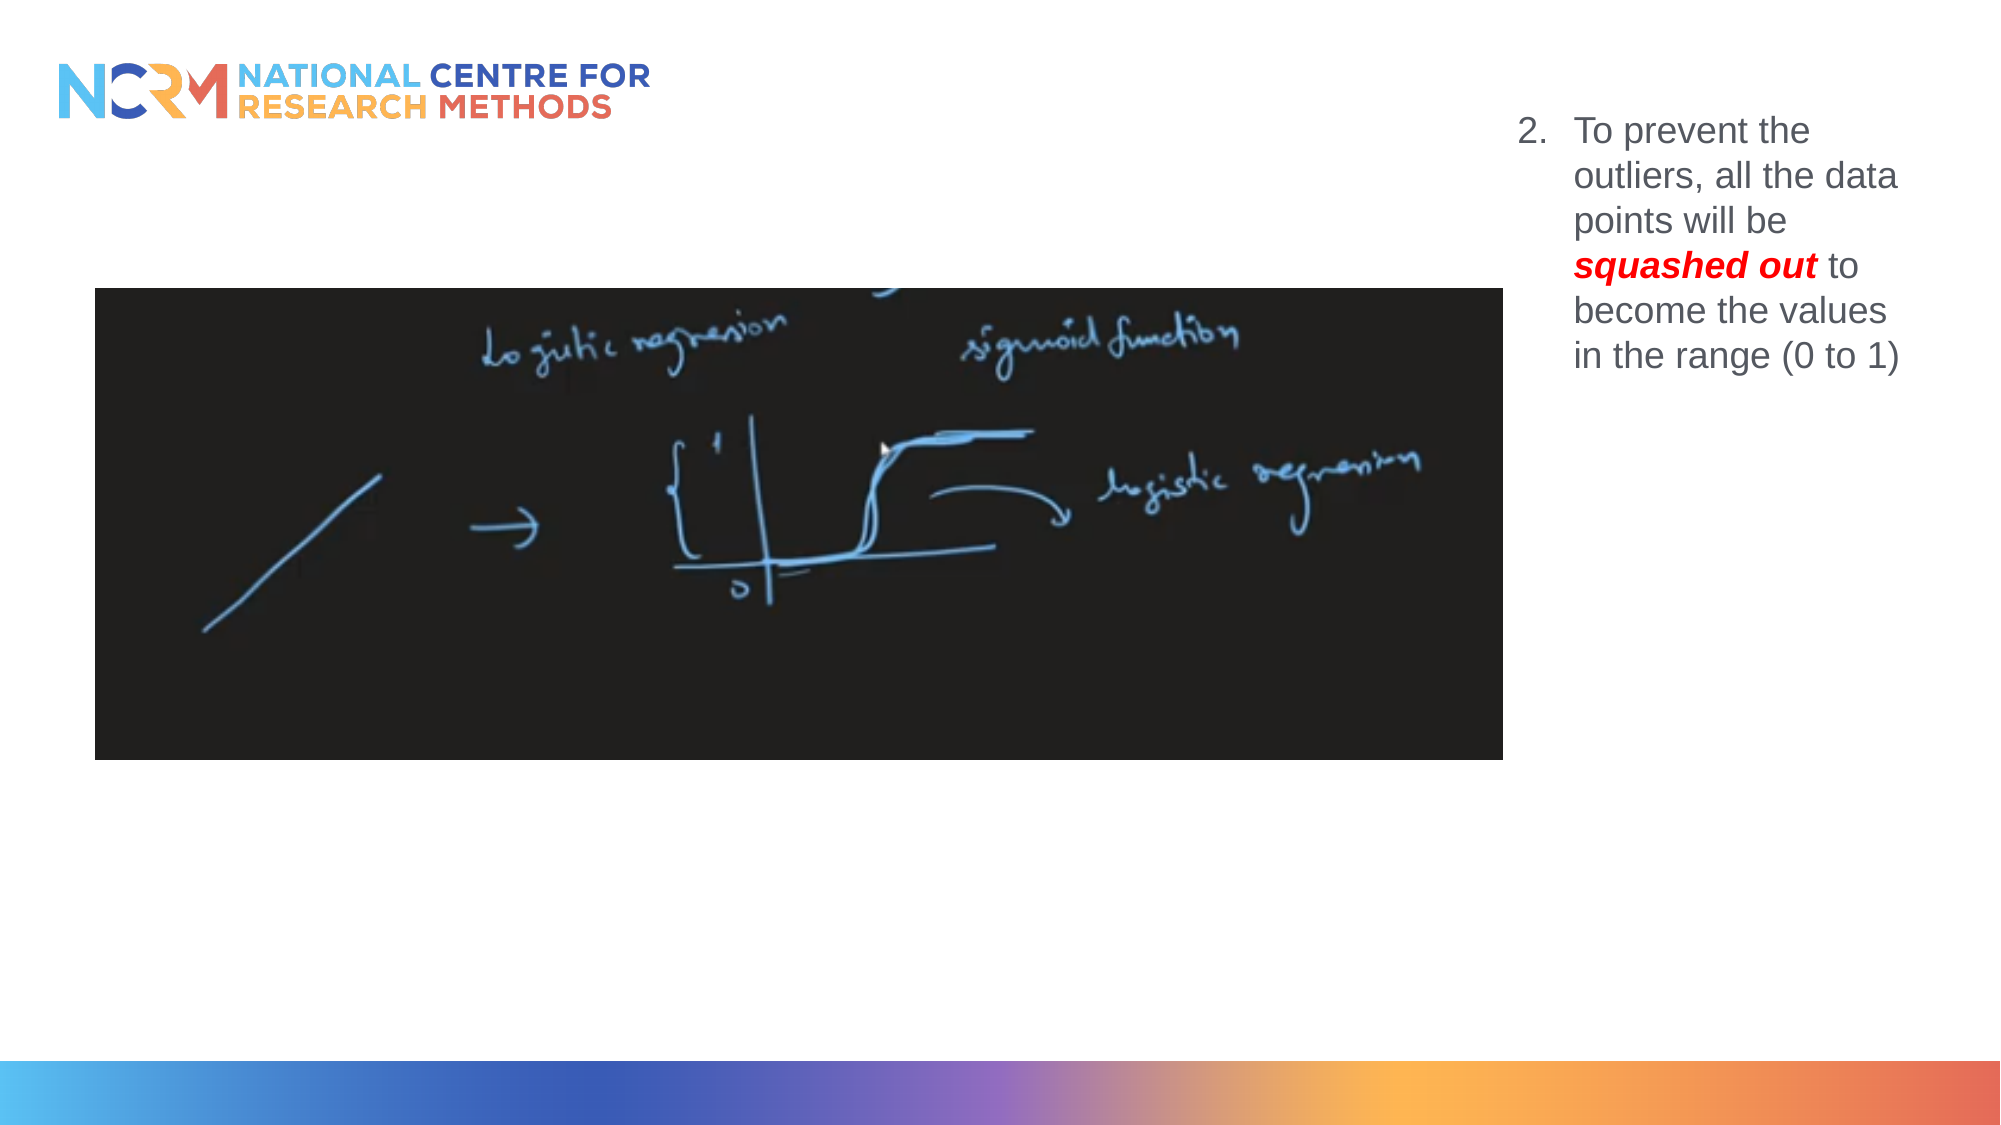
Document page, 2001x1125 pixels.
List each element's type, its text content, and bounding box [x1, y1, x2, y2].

picture [95, 288, 1503, 760]
picture [0, 1061, 2000, 1125]
picture [59, 63, 650, 119]
text_box To prevent the outliers, all the data points will be squashed out to become the values in the range (0 to 1) [1502, 99, 1937, 474]
